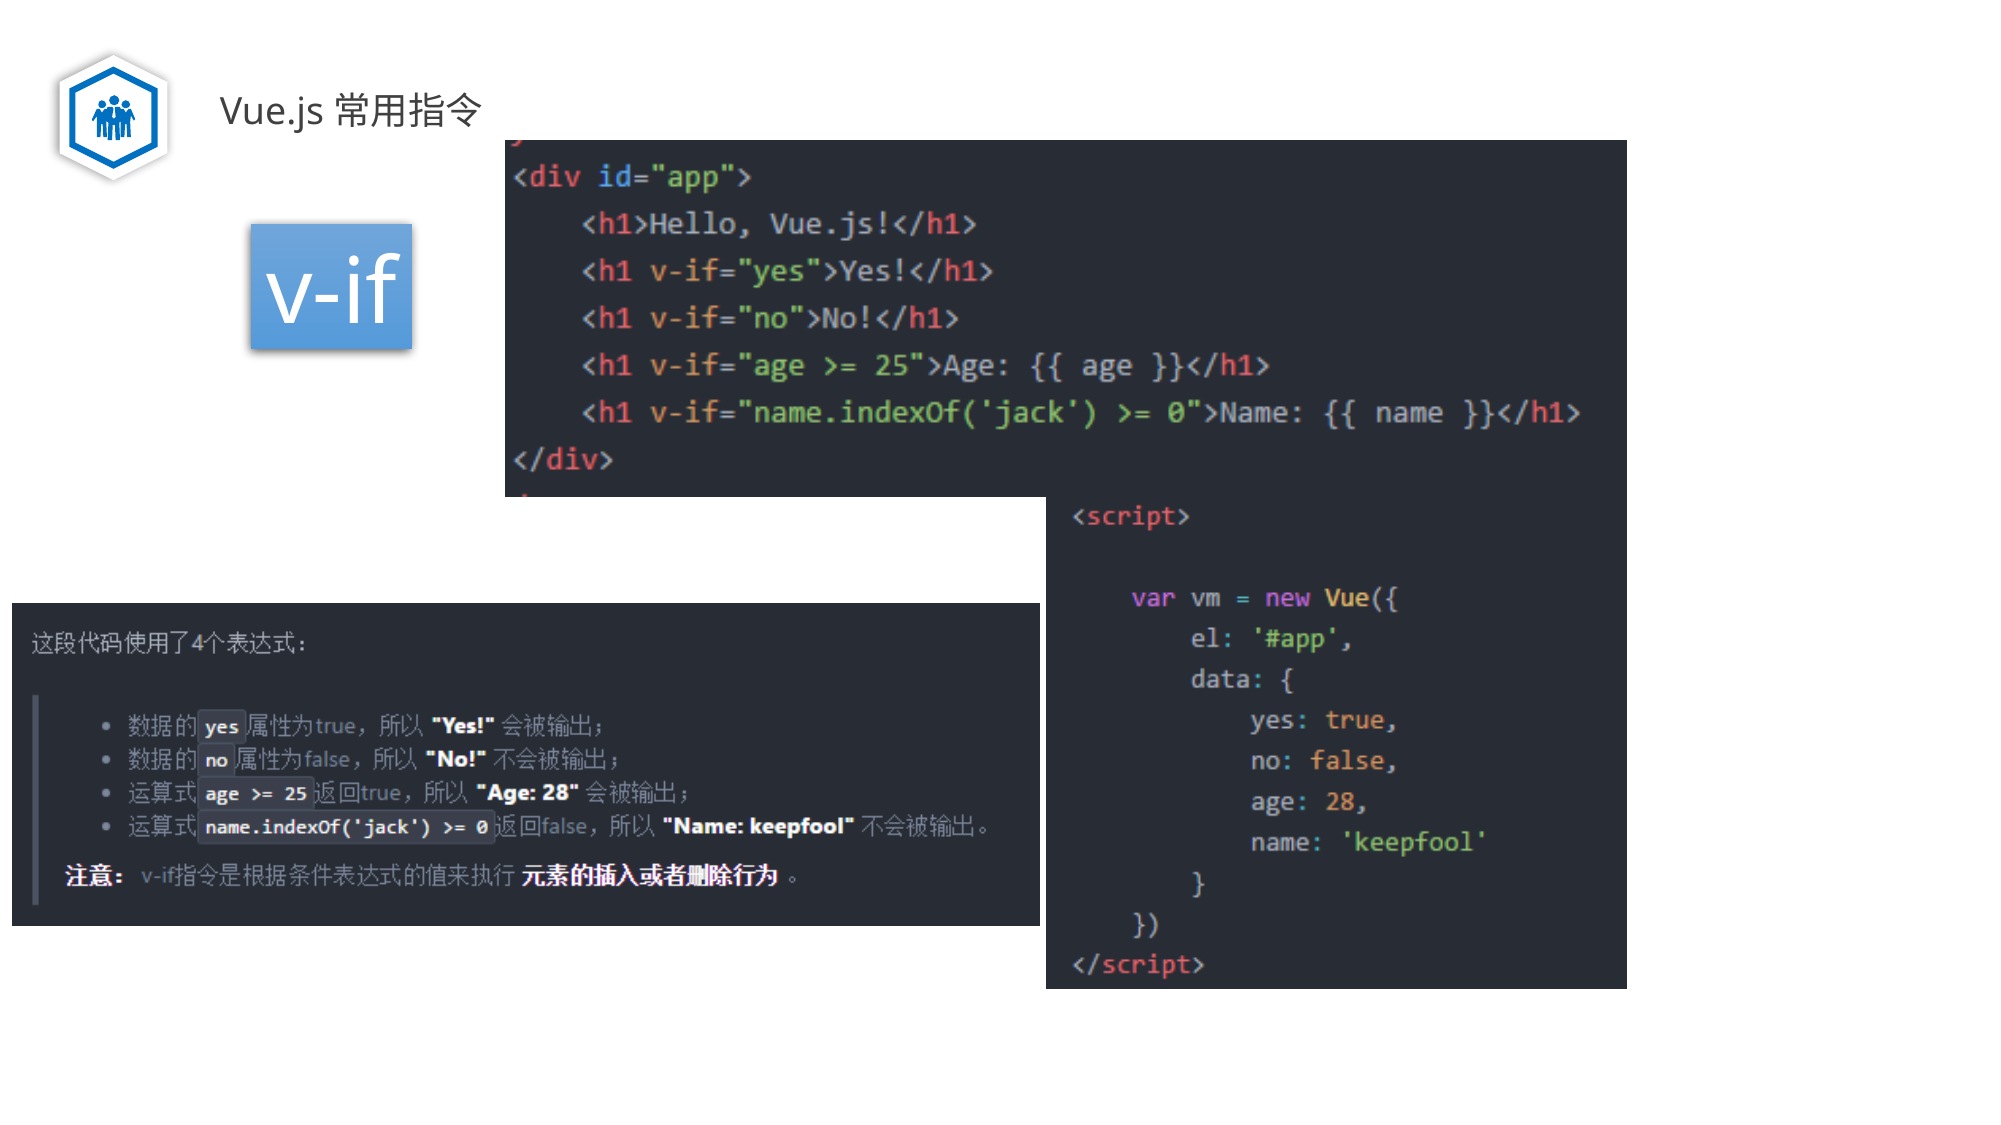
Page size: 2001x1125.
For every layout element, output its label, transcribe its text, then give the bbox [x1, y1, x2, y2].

picture [12, 603, 1040, 926]
text_box Vue.js常用指令 [177, 79, 526, 140]
picture [505, 140, 1627, 989]
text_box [157, 224, 505, 357]
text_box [59, 55, 168, 181]
